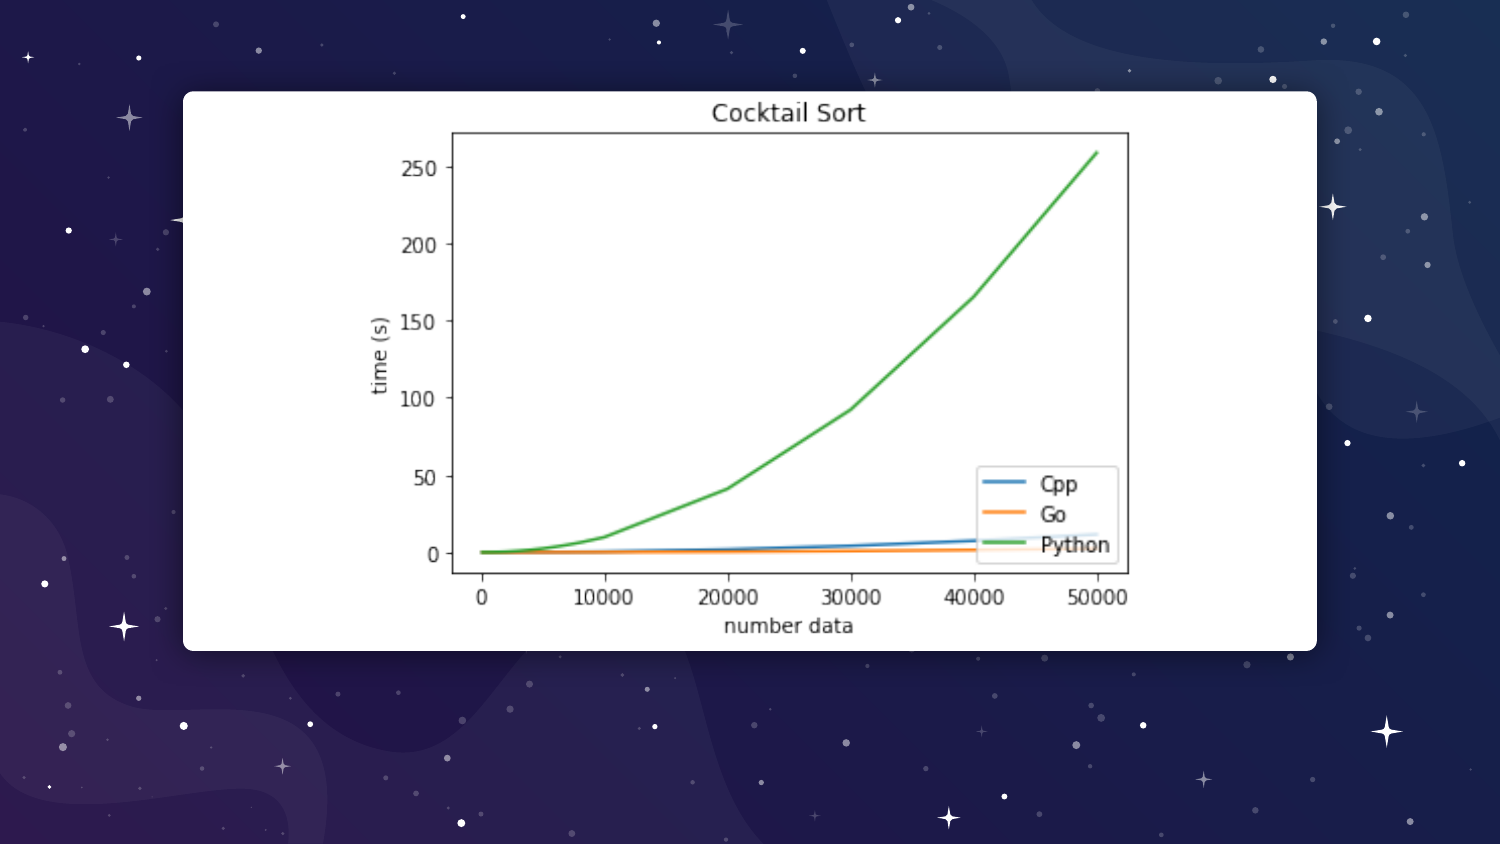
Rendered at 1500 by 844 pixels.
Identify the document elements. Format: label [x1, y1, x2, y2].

picture [357, 88, 1143, 650]
